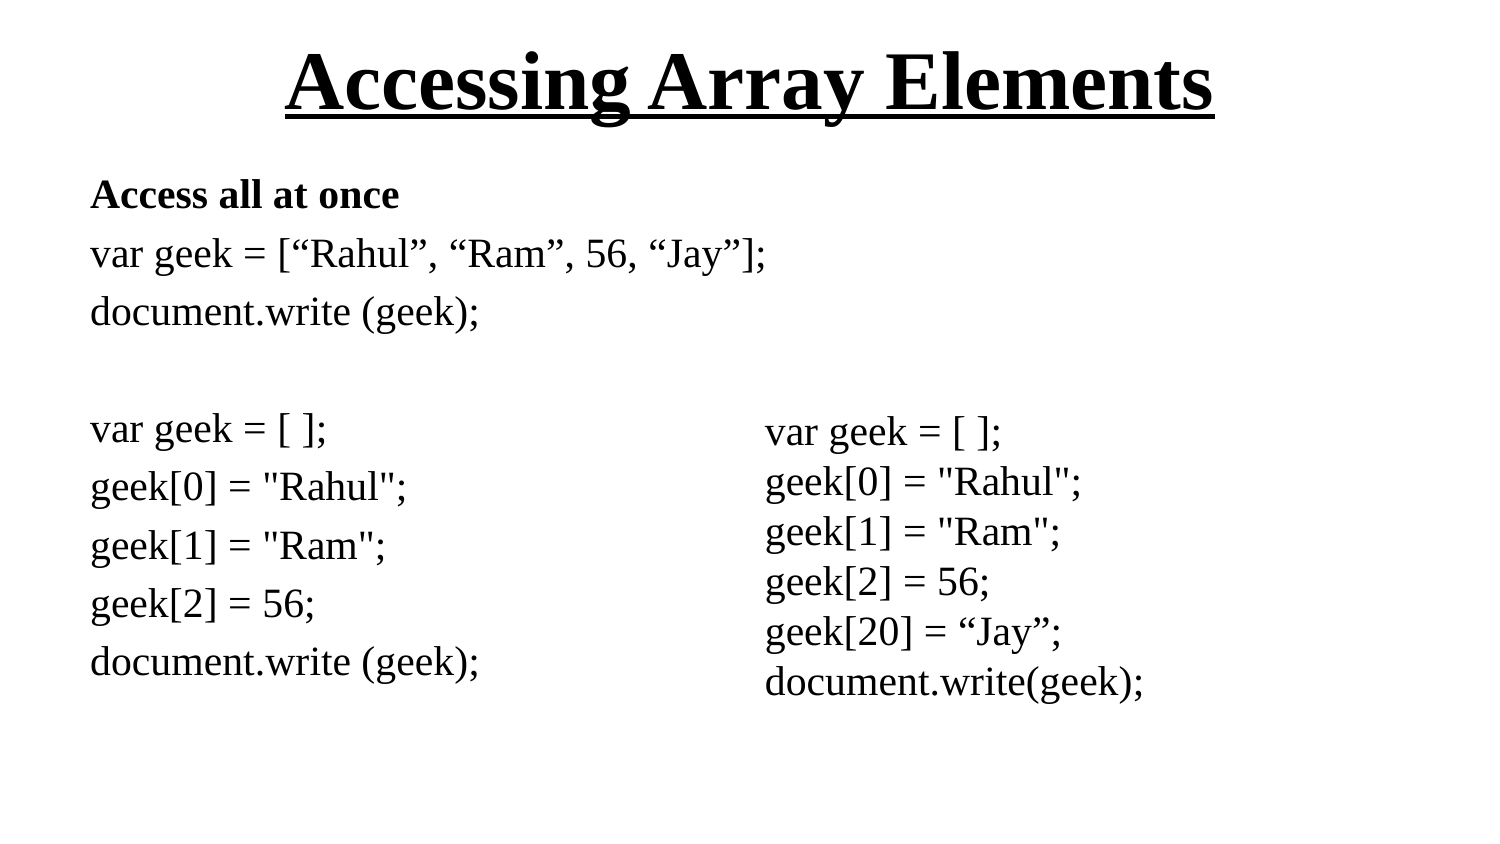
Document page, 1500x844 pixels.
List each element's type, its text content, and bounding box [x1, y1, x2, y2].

title Accessing Array Elements [75, 6, 1425, 147]
text_box var geek = [ ]; geek[0] = "Rahul"; geek[1] = "Ram"; geek[2] = 56; geek[20] = “Jay”; document.write(geek); [749, 396, 1363, 712]
list Access all at once var geek = [“Rahul”, “Ram”, 56, “Jay”]; document.write (geek); var geek = [ ]; geek[0] = "Rahul"; geek[1] = "Ram"; geek[2] = 56; document.write (geek); [75, 159, 788, 717]
